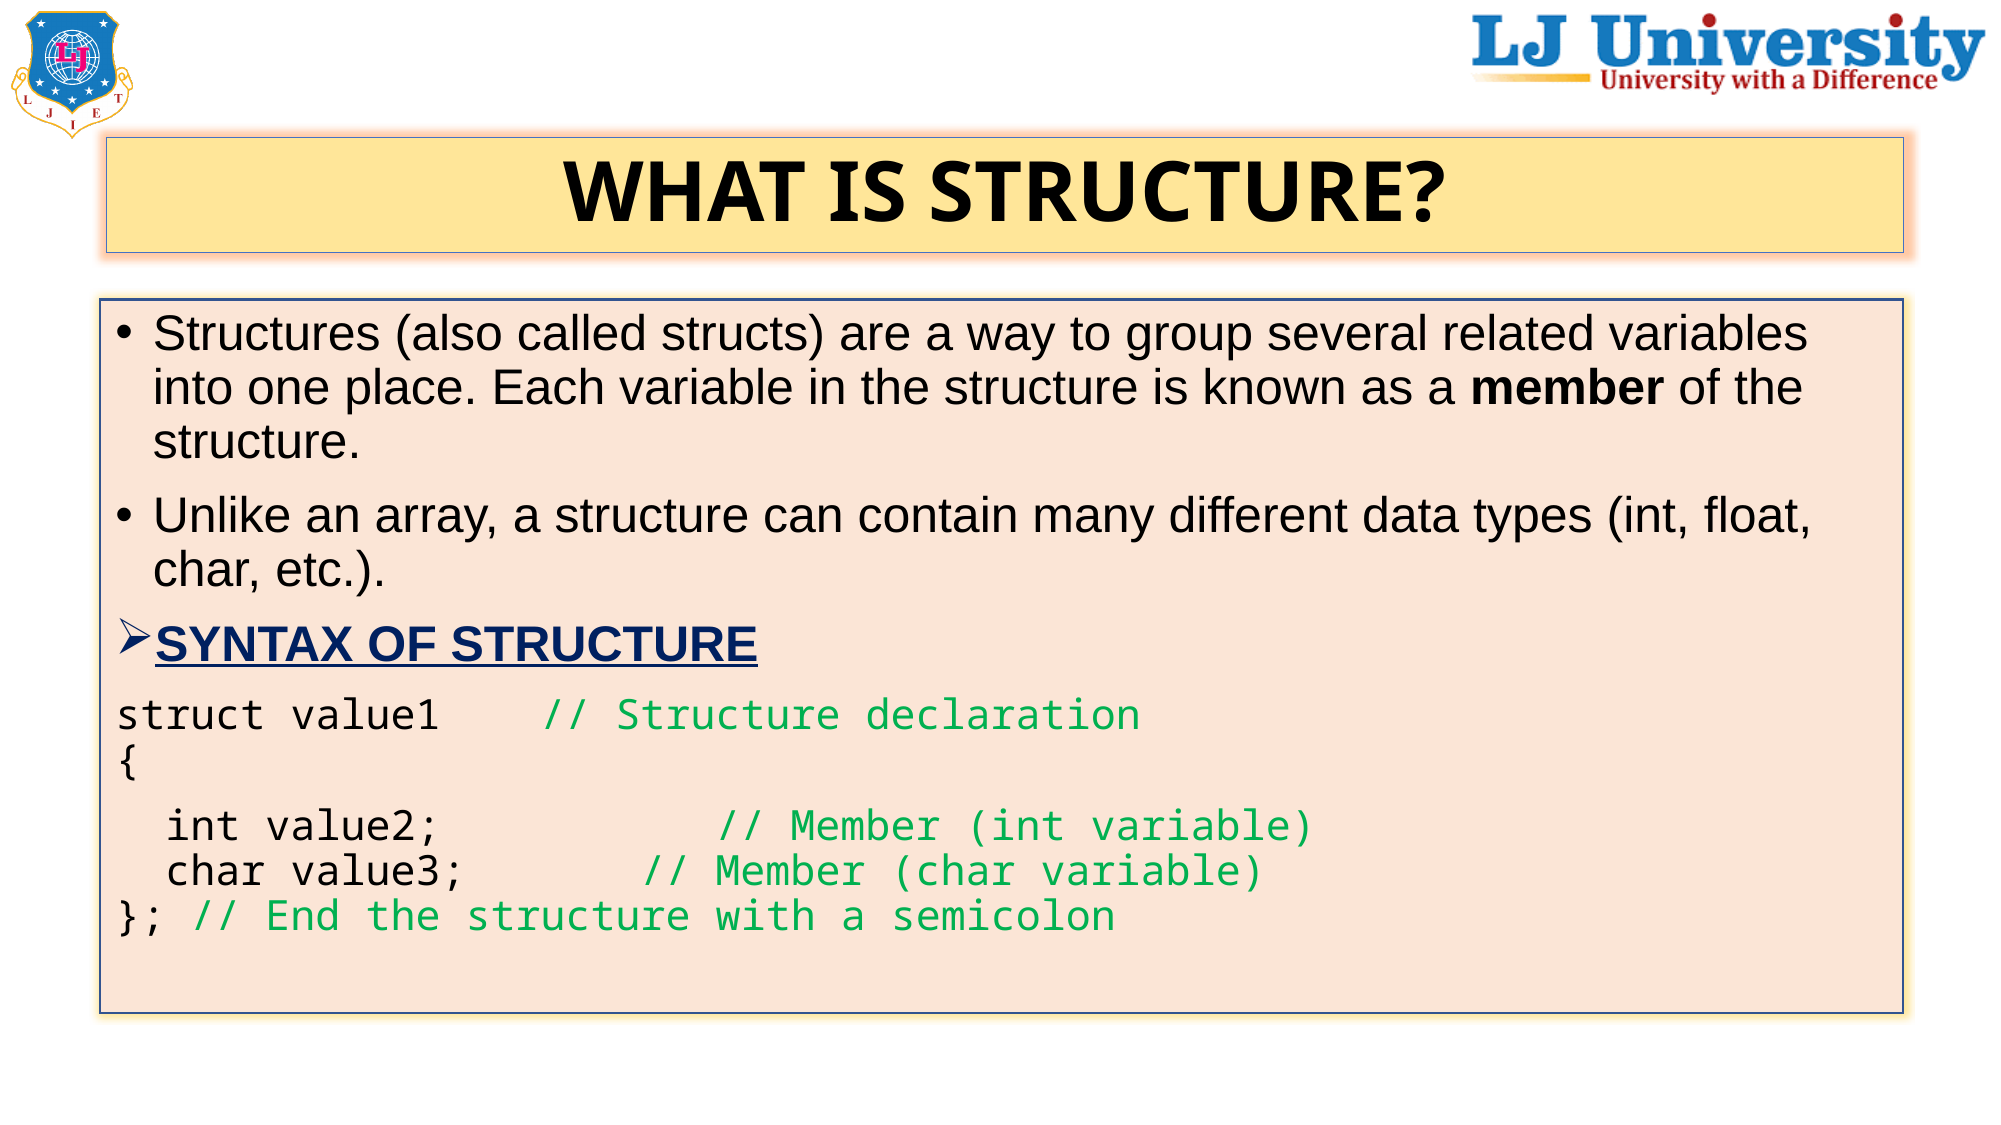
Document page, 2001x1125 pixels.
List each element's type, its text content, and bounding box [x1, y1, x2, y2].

text_box Structures (also called structs) are a way to group several related variables into one place. Each variable in the structure is known as a member of the structure. Unlike an array, a structure can contain many different data types (int, float, char, etc.). SYNTAX OF STRUCTURE struct value1 // Structure declaration { int value2; // Member (int variable) char value3; // Member (char variable) }; // End the structure with a semicolon [99, 298, 1904, 1014]
picture [1468, 0, 1986, 100]
picture [11, 11, 133, 139]
text_box WHAT IS STRUCTURE? [106, 137, 1904, 253]
